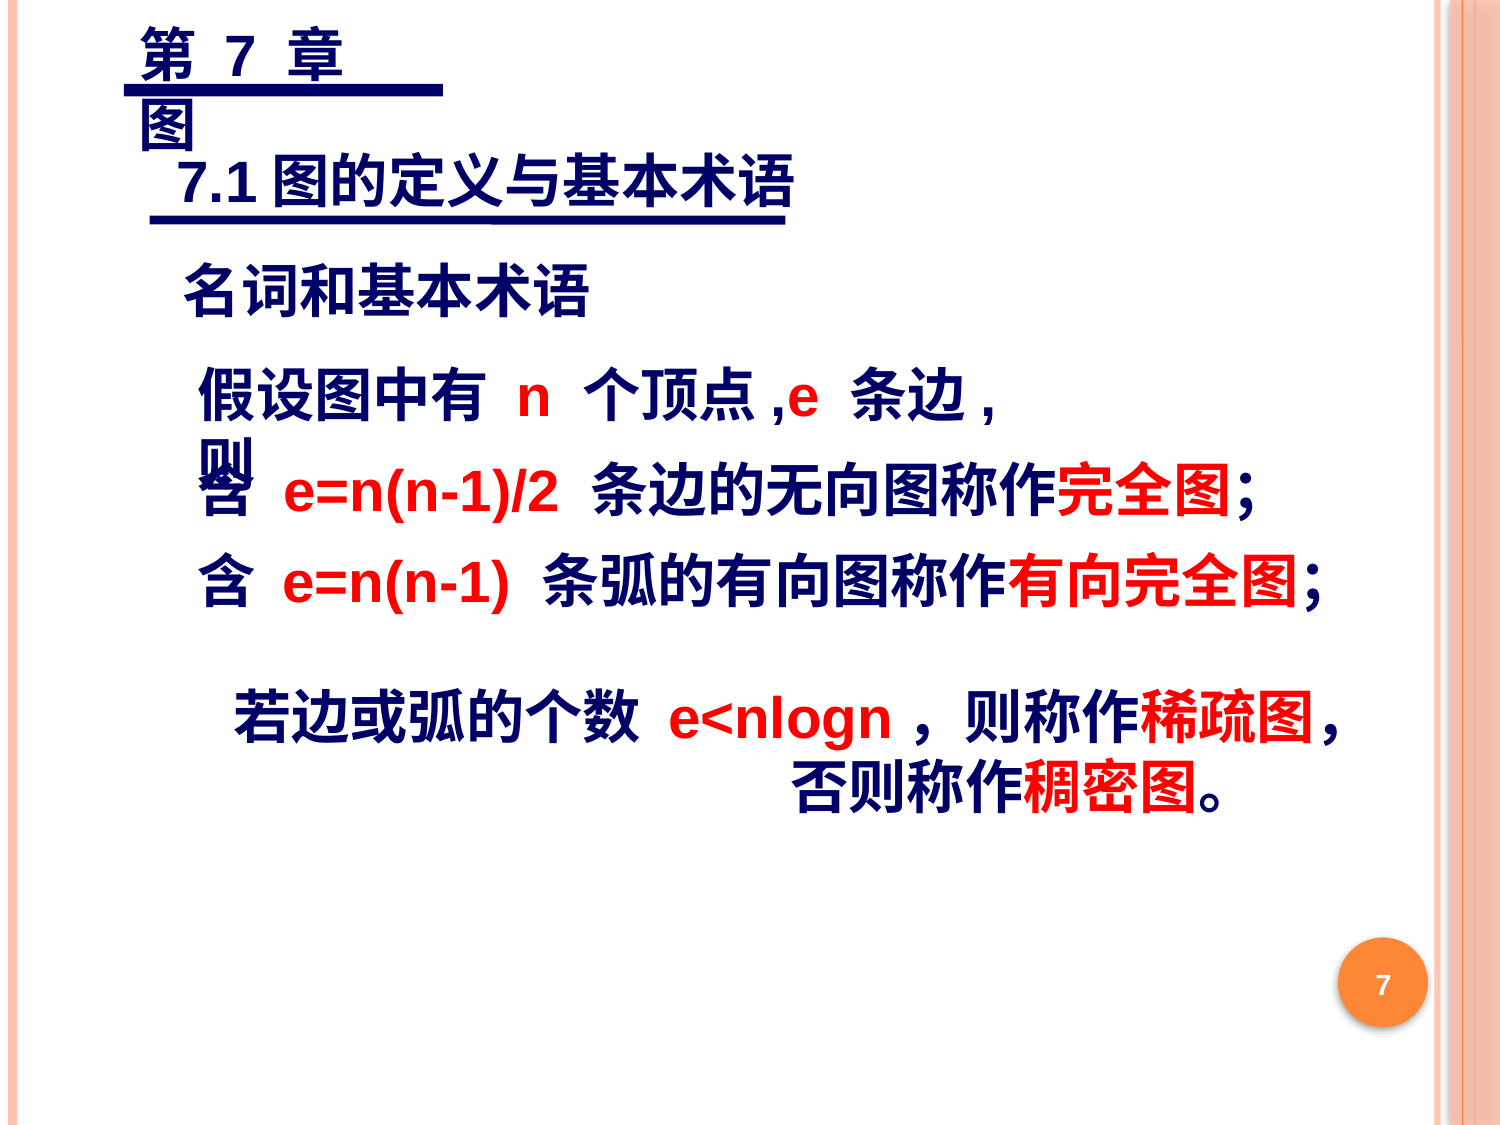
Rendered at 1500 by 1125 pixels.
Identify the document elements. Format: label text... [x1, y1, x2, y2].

text_box 名词和基本术语 [168, 246, 656, 332]
text_box 若边或弧的个数 e<nlogn，则称作稀疏图， 否则称作稠密图。 [218, 672, 1436, 828]
text_box 含 e=n(n-1) 条弧的有向图称作有向完全图； [182, 536, 1425, 622]
text_box 假设图中有 n 个顶点,e 条边,则 [183, 349, 1057, 431]
text_box 含 e=n(n-1)/2 条边的无向图称作完全图； [183, 431, 1353, 531]
text_box 第 7 章 图 [123, 10, 443, 166]
slide_number 7 [1333, 940, 1434, 1027]
text_box 7.1图的定义与基本术语 [161, 137, 833, 222]
